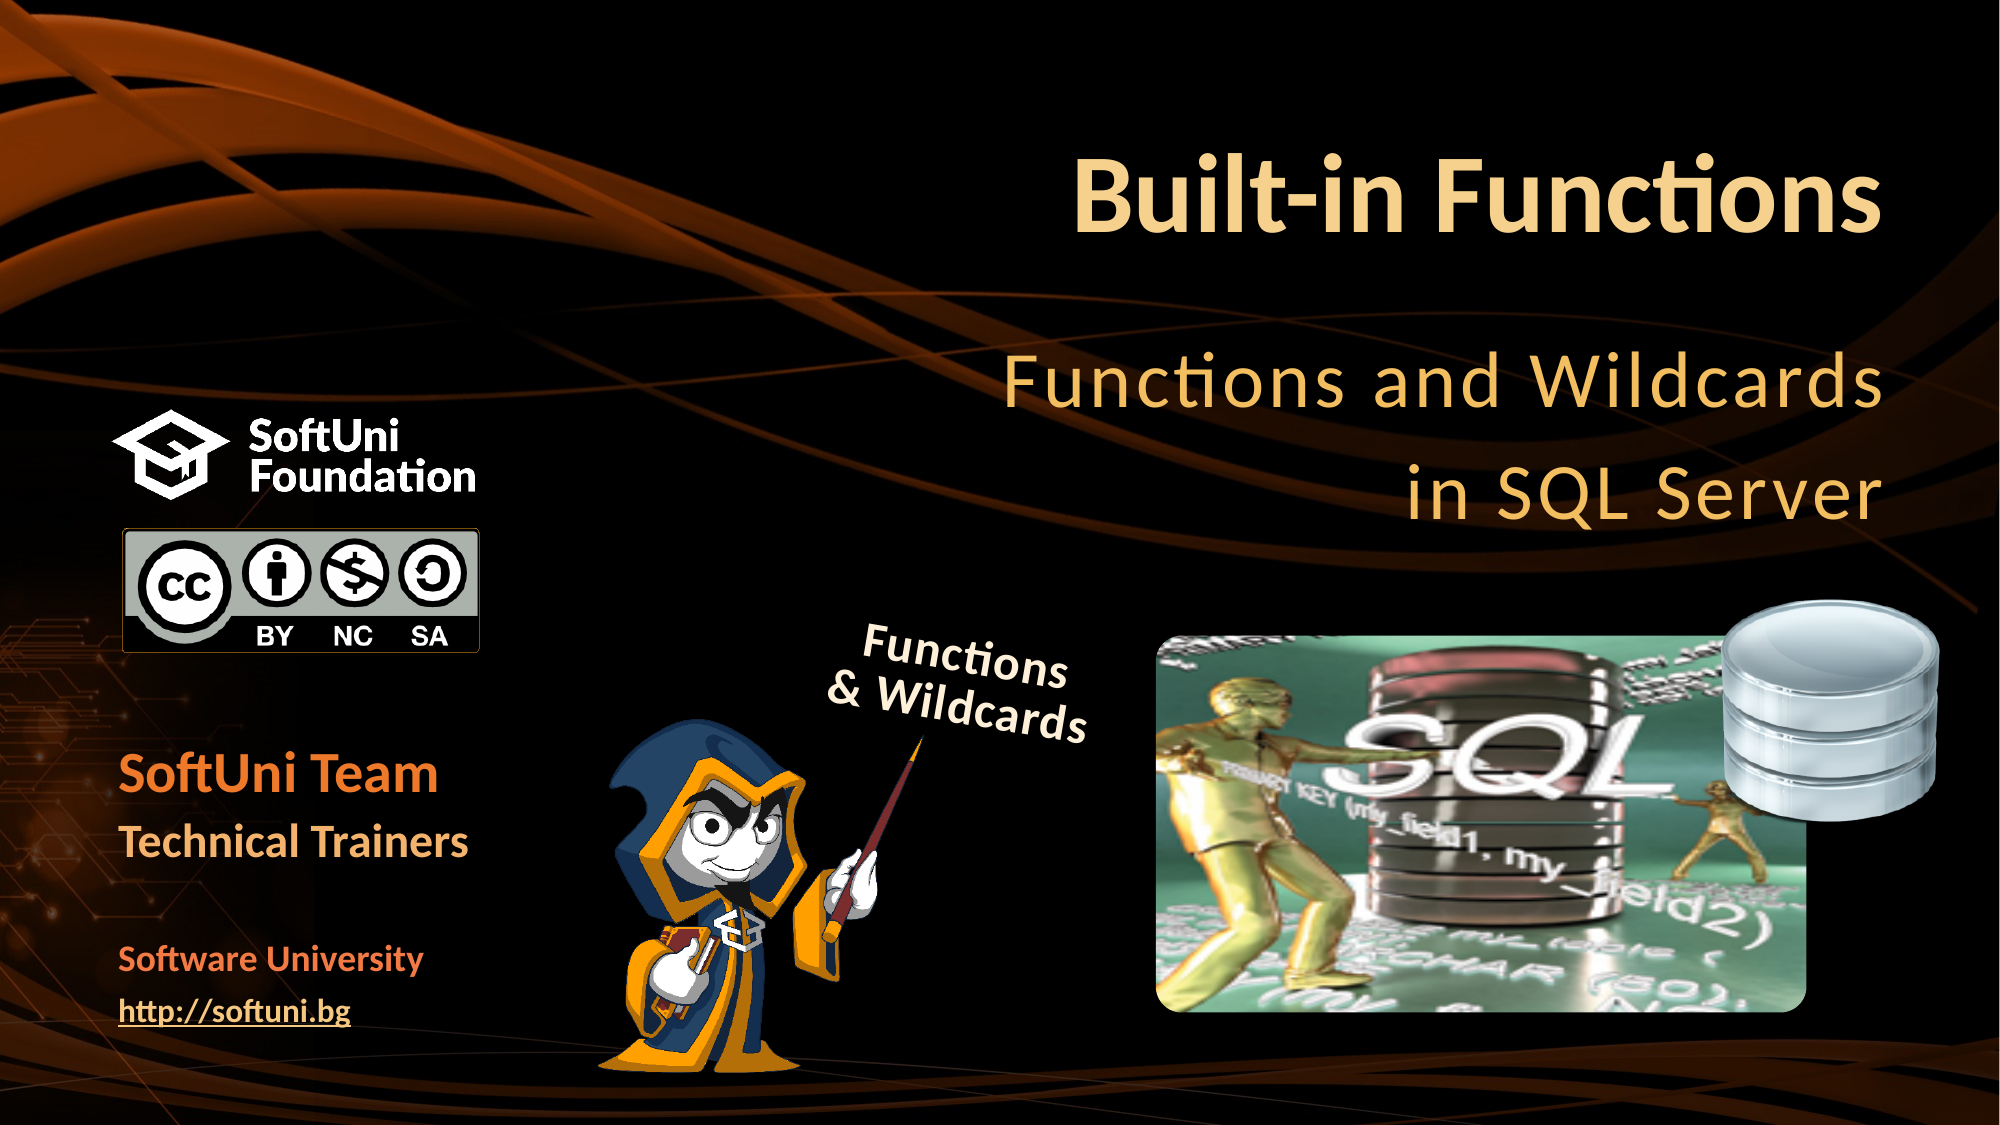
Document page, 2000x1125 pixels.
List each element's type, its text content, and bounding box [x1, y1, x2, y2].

title Built-in Functions [587, 75, 1885, 318]
text_box Functions & Wildcards [812, 600, 1117, 765]
picture [0, 0, 2000, 1125]
list Technical Trainers [112, 800, 565, 874]
list http://softuni.bg [112, 981, 565, 1036]
list Software University [112, 925, 565, 981]
list SoftUni Team [112, 723, 565, 800]
subtitle Functions and Wildcards in SQL Server [587, 322, 1885, 538]
